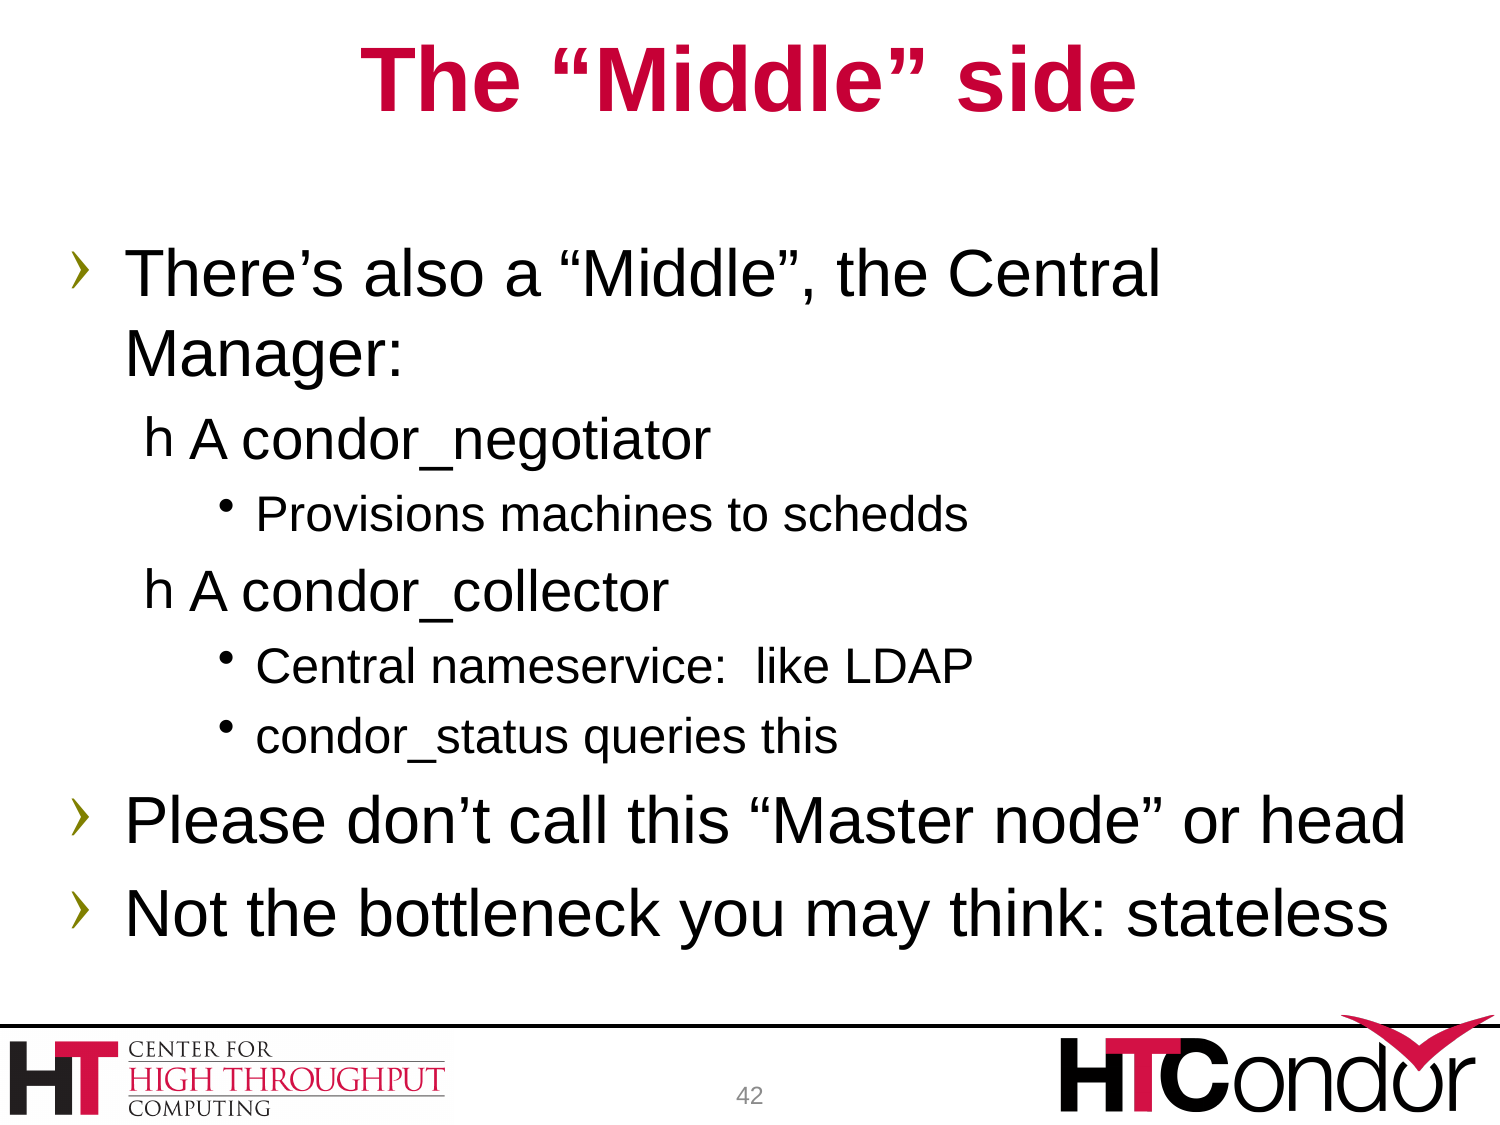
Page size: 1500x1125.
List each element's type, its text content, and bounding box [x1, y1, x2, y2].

title The “Middle” side [0, 0, 1500, 150]
picture [1055, 1014, 1500, 1119]
slide_number 42 [575, 1065, 925, 1125]
list There’s also a “Middle”, the Central Manager: A condor_negotiator Provisions machines to schedds A condor_collector Central nameservice: like LDAP condor_status queries this Please don’t call this “Master node” or head Not the bottleneck you may think: stateless [52, 222, 1431, 916]
picture [0, 1029, 454, 1125]
